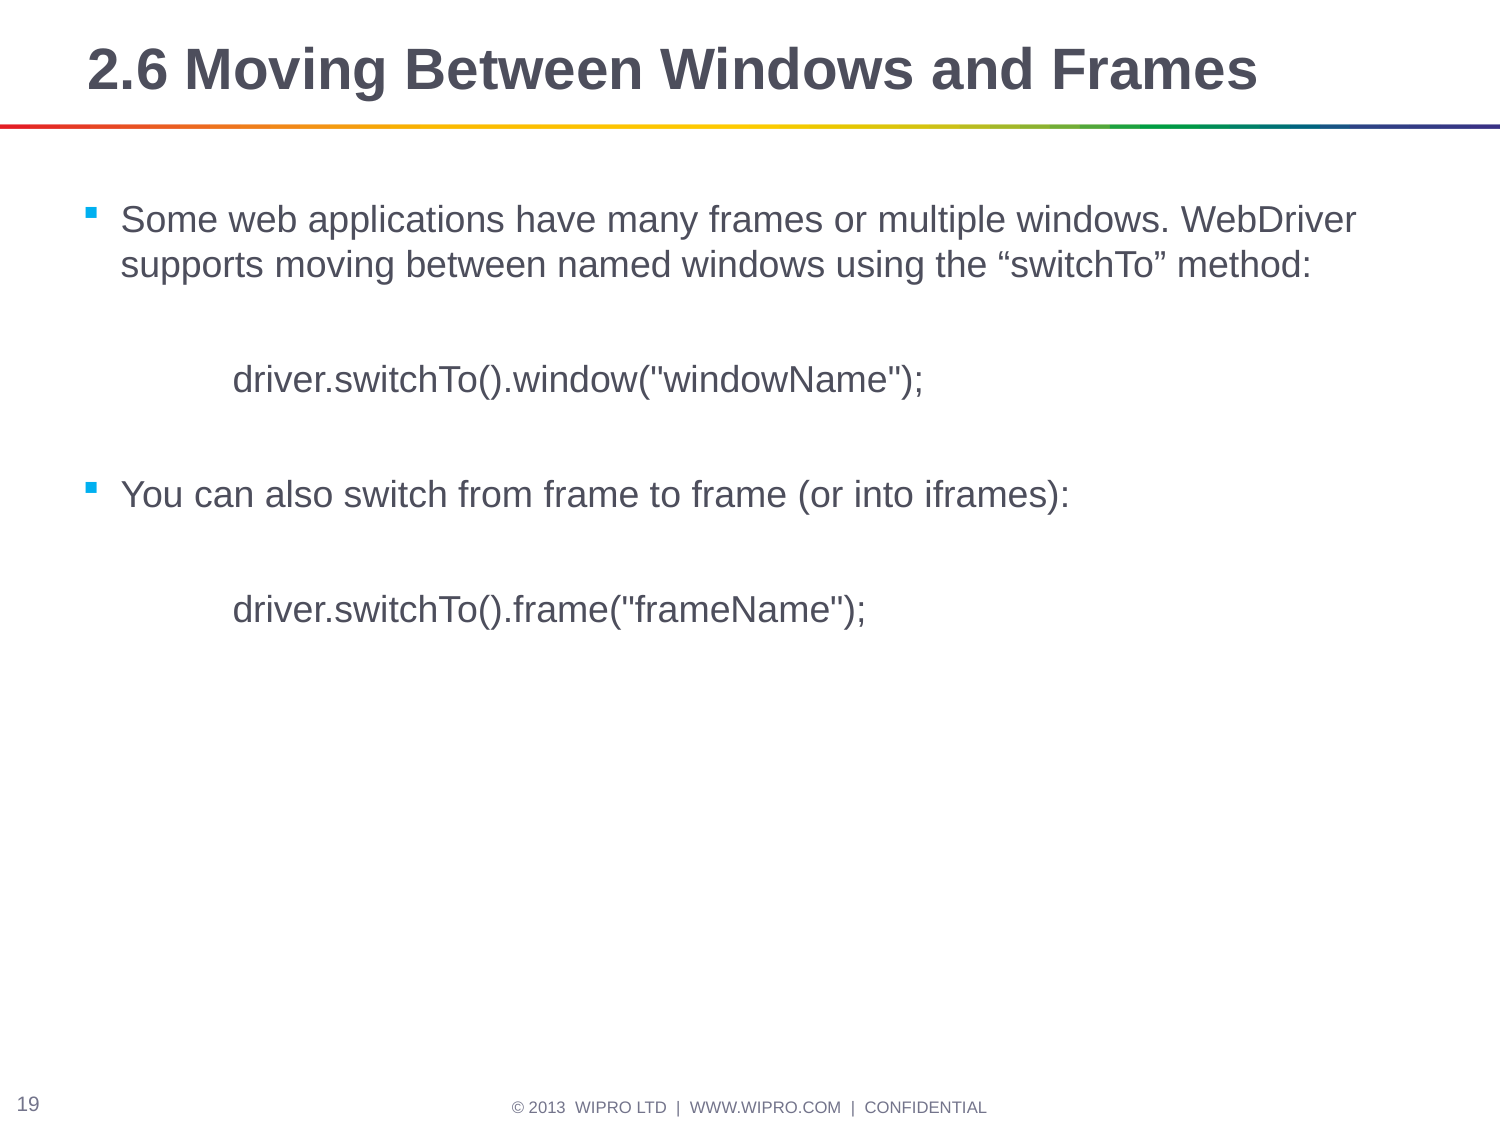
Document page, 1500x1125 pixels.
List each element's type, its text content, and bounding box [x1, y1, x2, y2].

list Some web applications have many frames or multiple windows. WebDriver supports moving between named windows using the “switchTo” method: driver.switchTo().window("windowName"); You can also switch from frame to frame (or into iframes): driver.switchTo().frame("frameName"); [75, 187, 1425, 1033]
title 2.6 Moving Between Windows and Frames [72, 22, 1423, 110]
